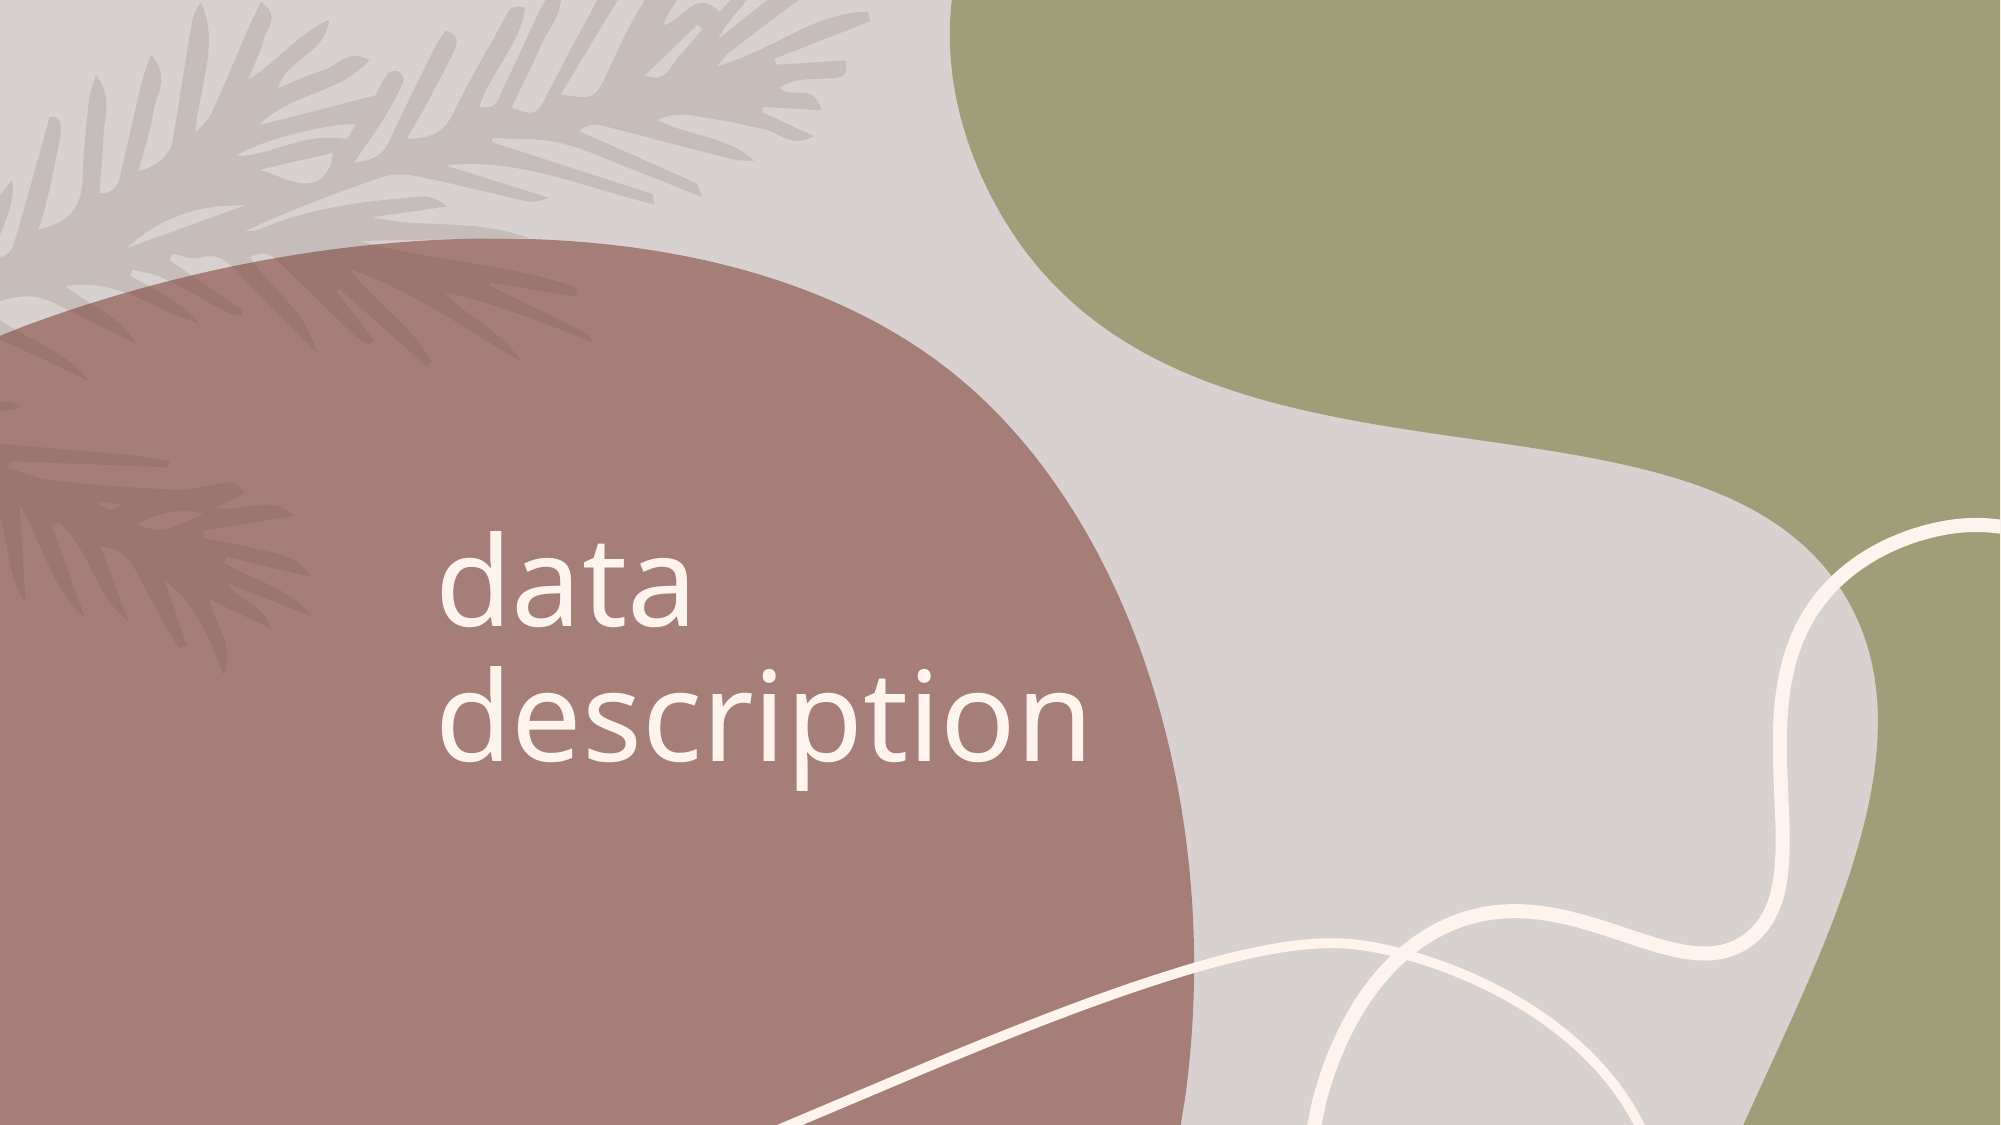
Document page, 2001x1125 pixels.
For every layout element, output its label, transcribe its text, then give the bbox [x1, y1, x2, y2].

title data description [420, 504, 1214, 796]
